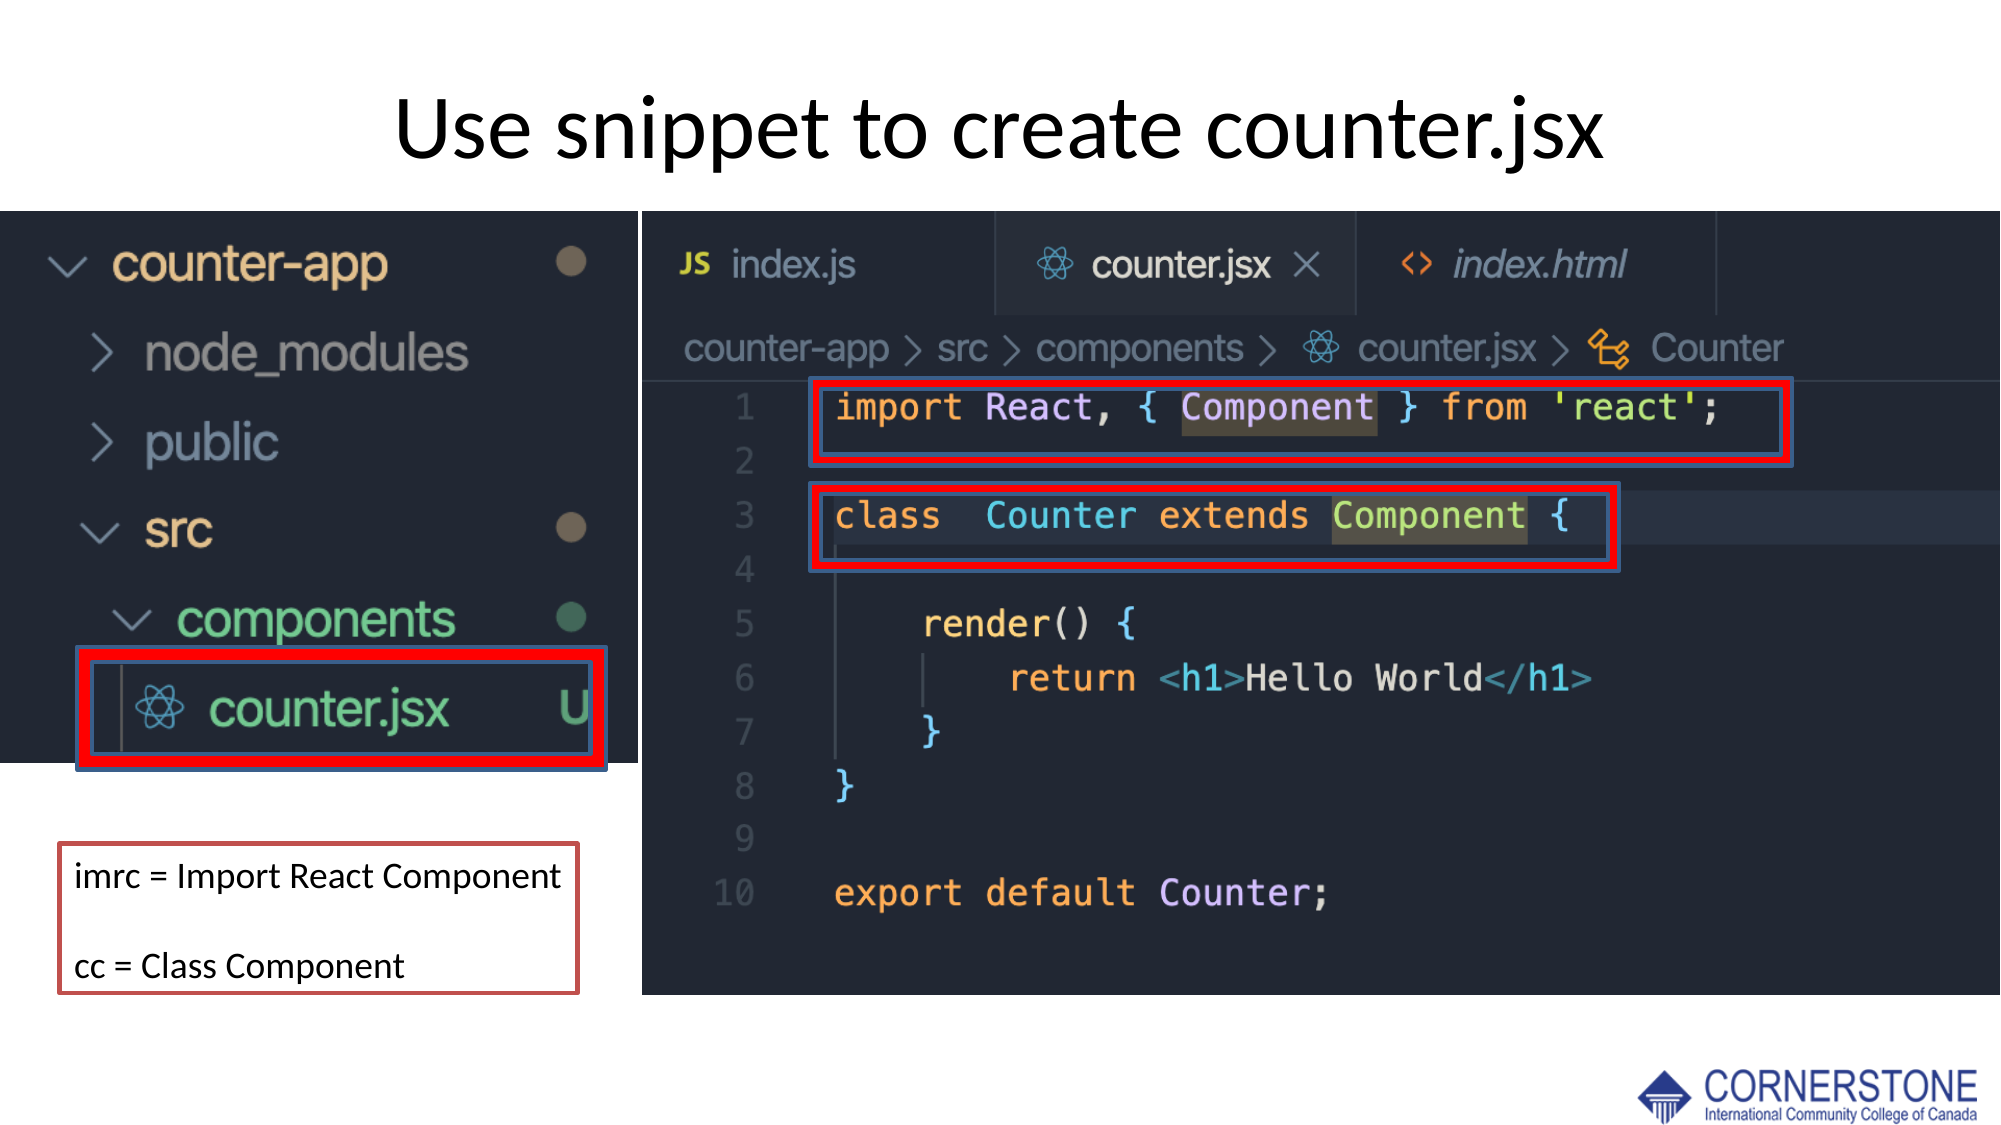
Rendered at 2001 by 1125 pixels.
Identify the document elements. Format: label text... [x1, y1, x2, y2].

picture [1637, 1069, 1977, 1125]
title Use snippet to create counter.jsx [137, 59, 1863, 211]
text_box imrc = Import React Component cc = Class Component [57, 841, 580, 995]
picture [0, 211, 638, 763]
picture [641, 211, 2000, 996]
